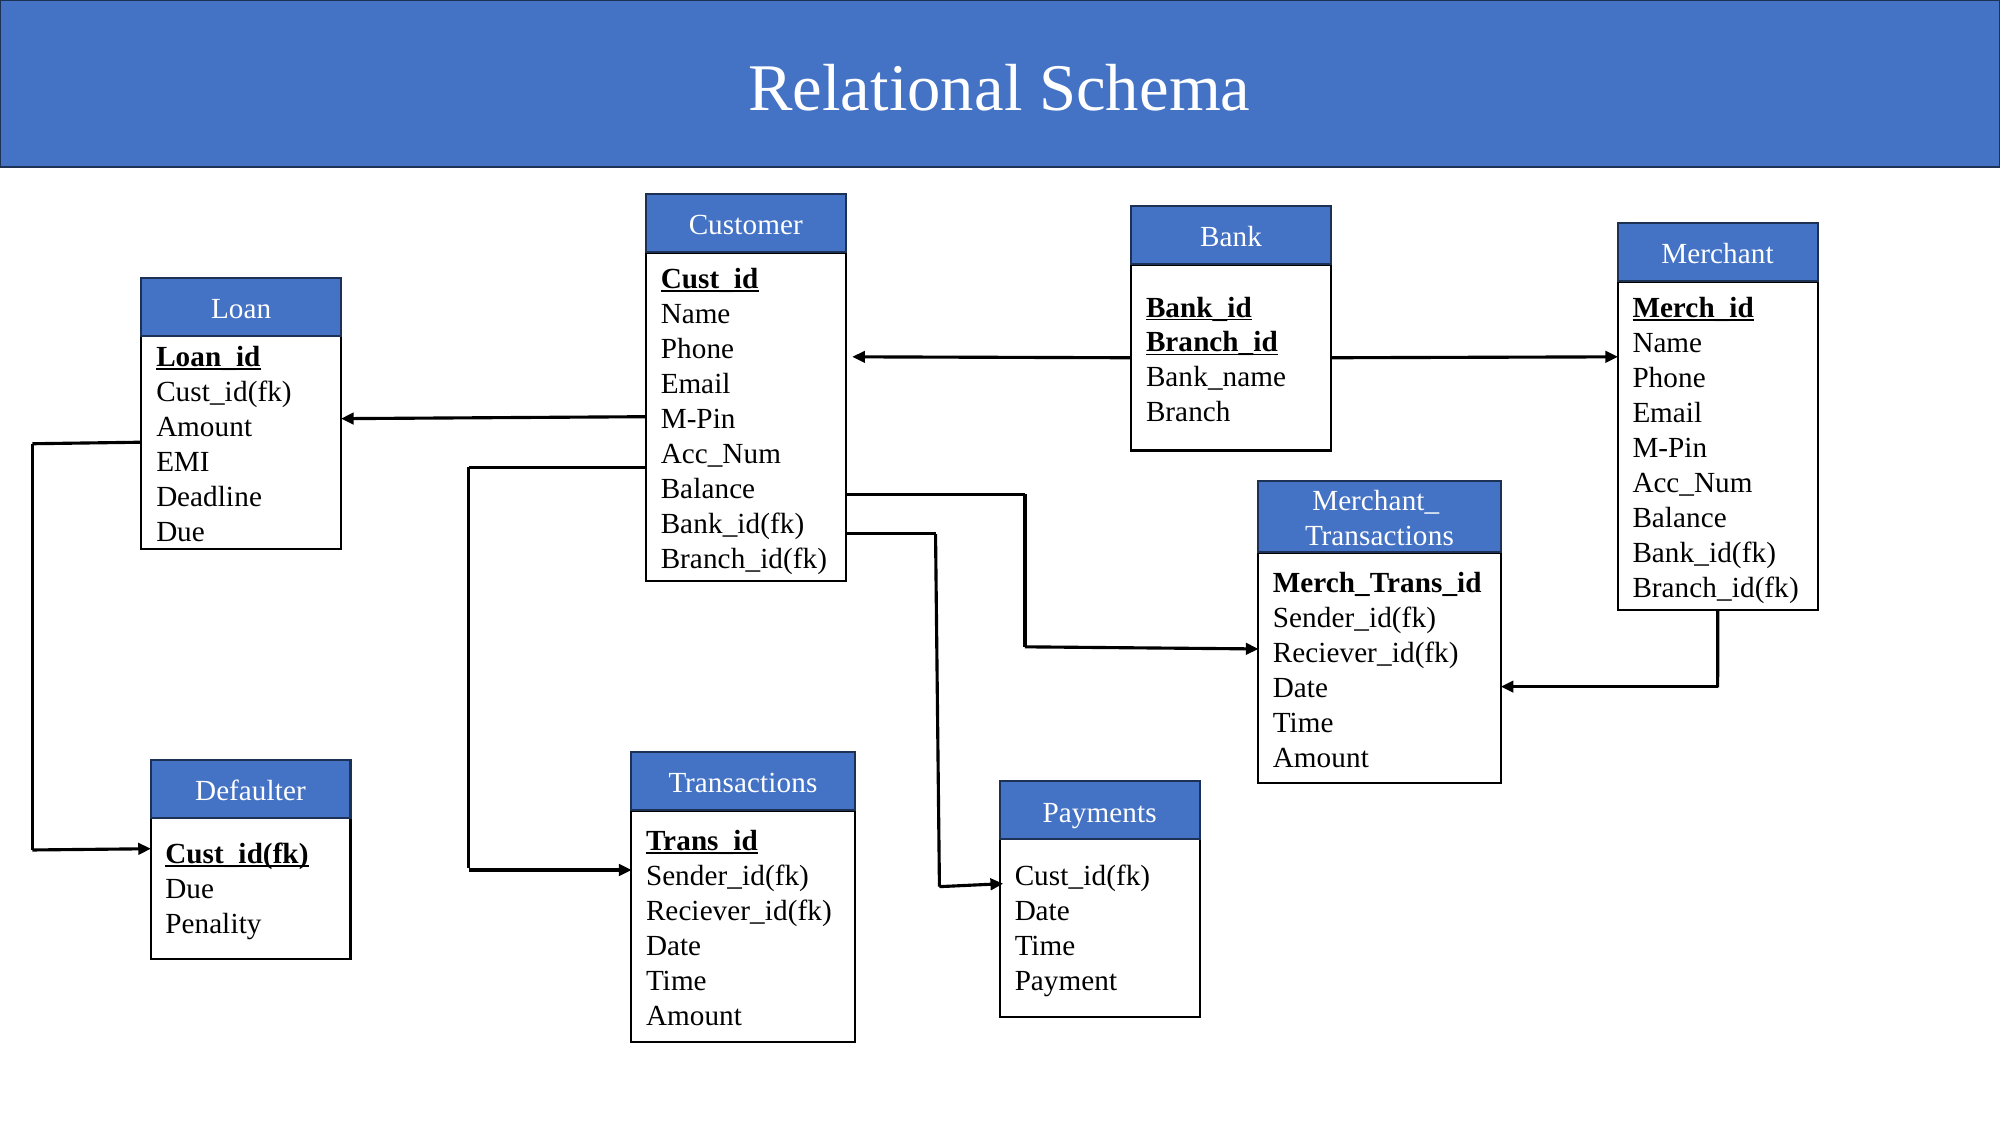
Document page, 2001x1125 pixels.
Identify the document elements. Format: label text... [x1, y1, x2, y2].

text_box Merch_Trans_id Sender_id(fk) Reciever_id(fk) Date Time Amount [1257, 553, 1502, 784]
text_box Trans_id Sender_id(fk) Reciever_id(fk) Date Time Amount [630, 811, 856, 1043]
text_box Loan [140, 277, 342, 337]
text_box Bank [1130, 205, 1332, 265]
text_box Cust_id(fk) Date Time Payment [999, 840, 1201, 1018]
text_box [935, 534, 940, 887]
text_box Merchant_ Transactions [1257, 480, 1502, 553]
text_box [940, 883, 1003, 887]
text_box Cust_id Name Phone Email M-Pin Acc_Num Balance Bank_id(fk) Branch_id(fk) [645, 253, 847, 582]
text_box Bank_id Branch_id Bank_name Branch [1130, 265, 1332, 452]
text_box Cust_id(fk) Due Penality [150, 819, 352, 960]
text_box Transactions [630, 751, 856, 811]
text_box Merchant [1617, 222, 1819, 282]
text_box Relational Schema [0, 0, 2000, 168]
text_box Loan_id Cust_id(fk) Amount EMI Deadline Due [140, 337, 342, 550]
text_box Customer [645, 193, 847, 253]
text_box Payments [999, 780, 1201, 840]
text_box Defaulter [150, 759, 352, 819]
text_box Merch_id Name Phone Email M-Pin Acc_Num Balance Bank_id(fk) Branch_id(fk) [1617, 282, 1819, 611]
